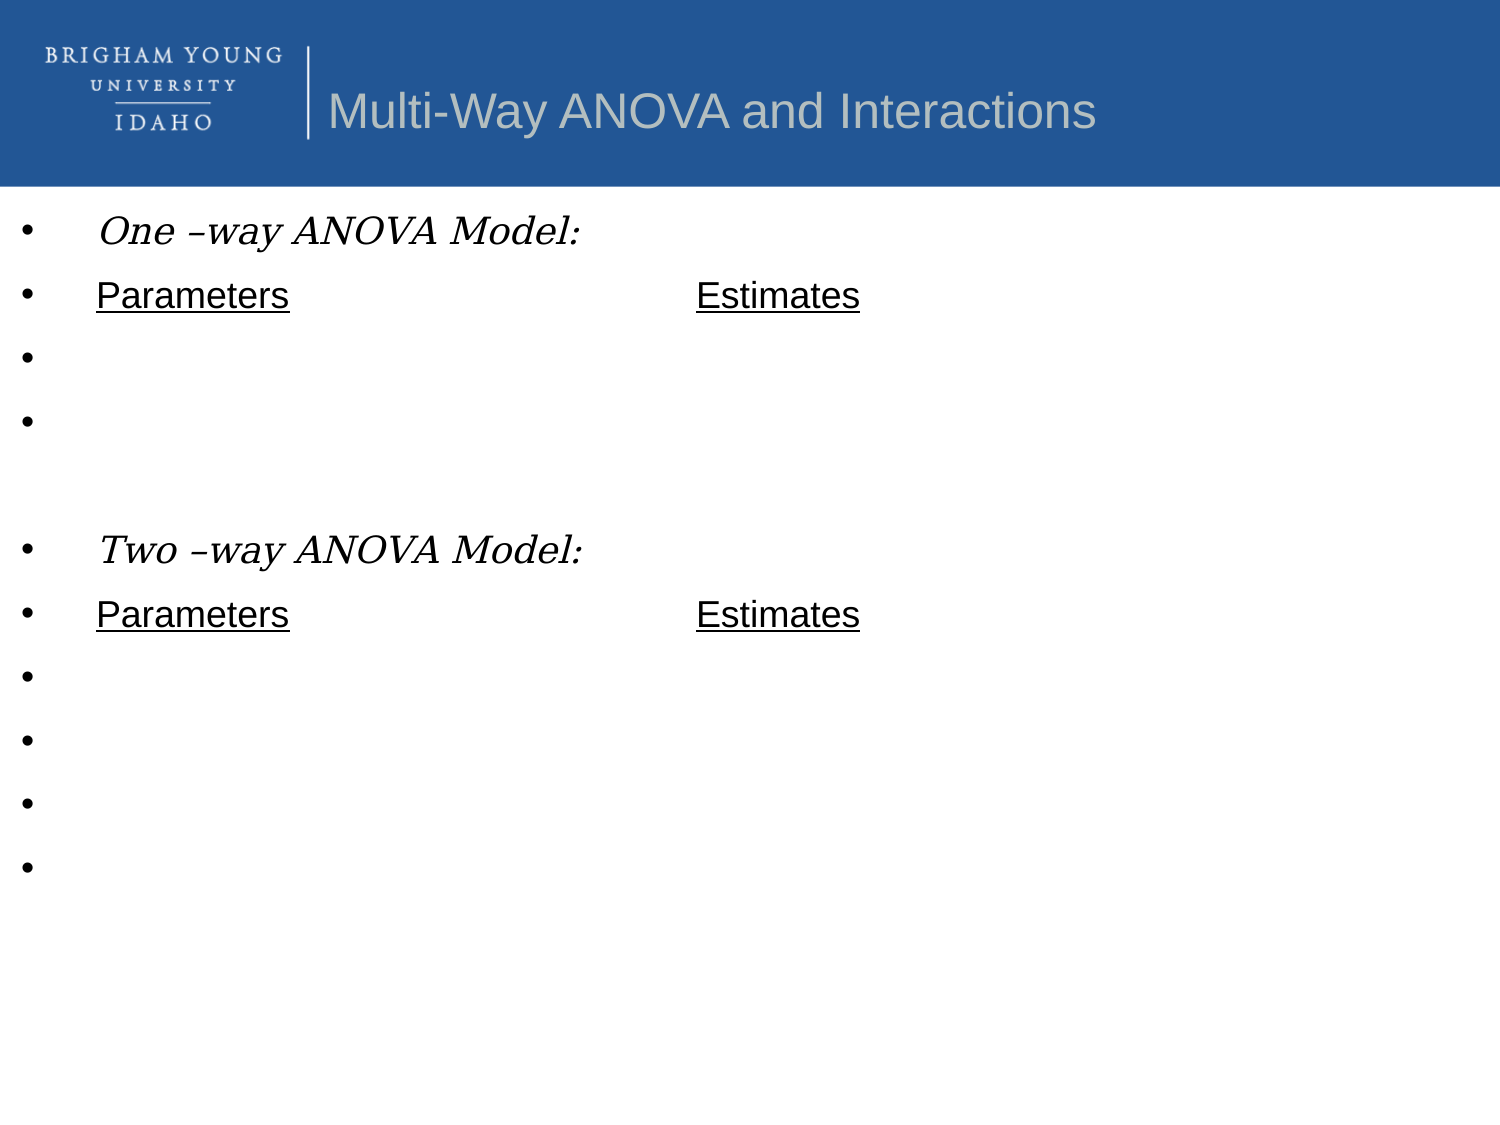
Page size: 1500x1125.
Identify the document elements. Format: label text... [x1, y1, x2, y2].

picture [0, 0, 1500, 1125]
title Multi-Way ANOVA and Interactions [312, 26, 1400, 190]
